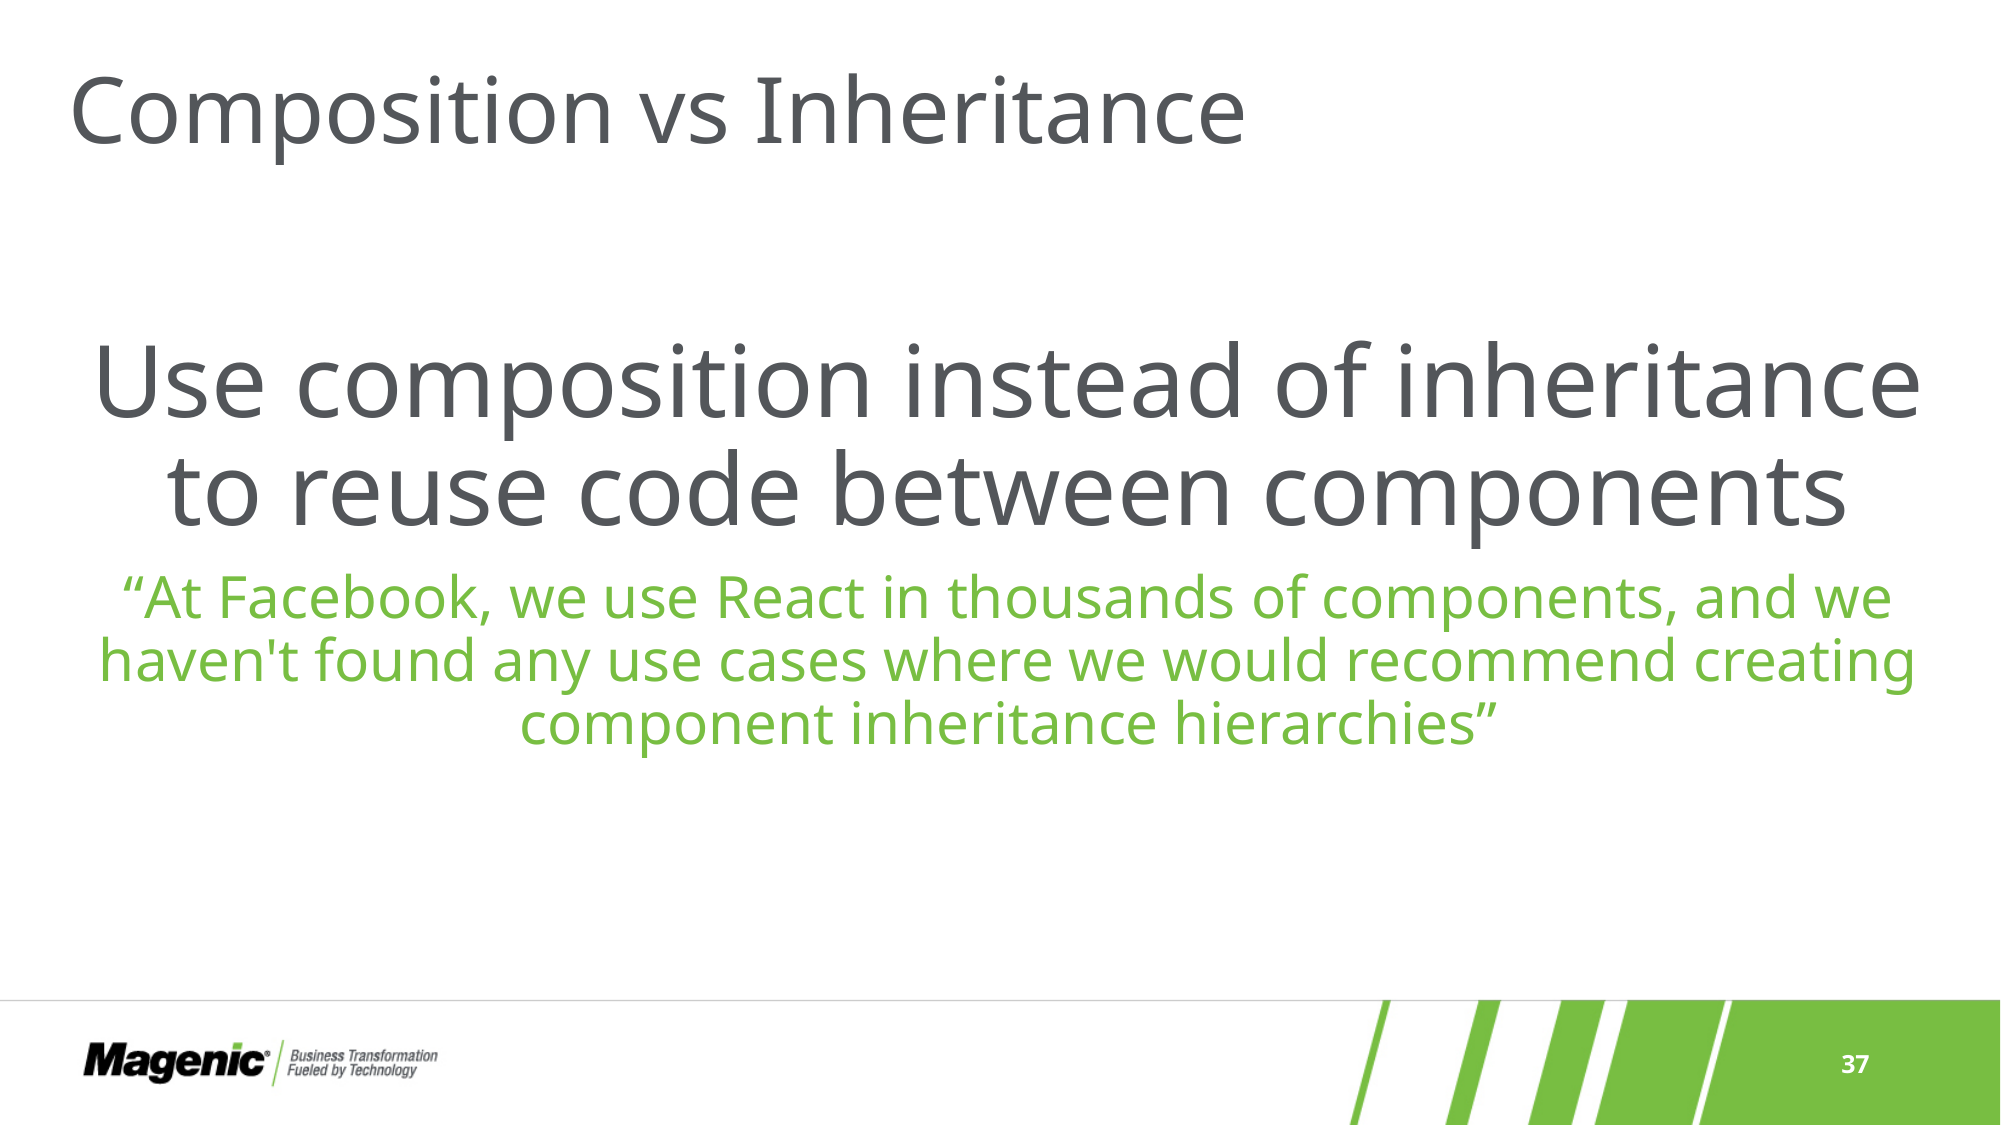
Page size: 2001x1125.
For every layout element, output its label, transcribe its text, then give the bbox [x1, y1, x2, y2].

list Use composition instead of inheritance to reuse code between components “At Facebook, we use React in thousands of components, and we haven't found any use cases where we would recommend creating component inheritance hierarchies” [70, 149, 1946, 939]
picture [0, 0, 2001, 1125]
title Composition vs Inheritance [53, 69, 1929, 159]
